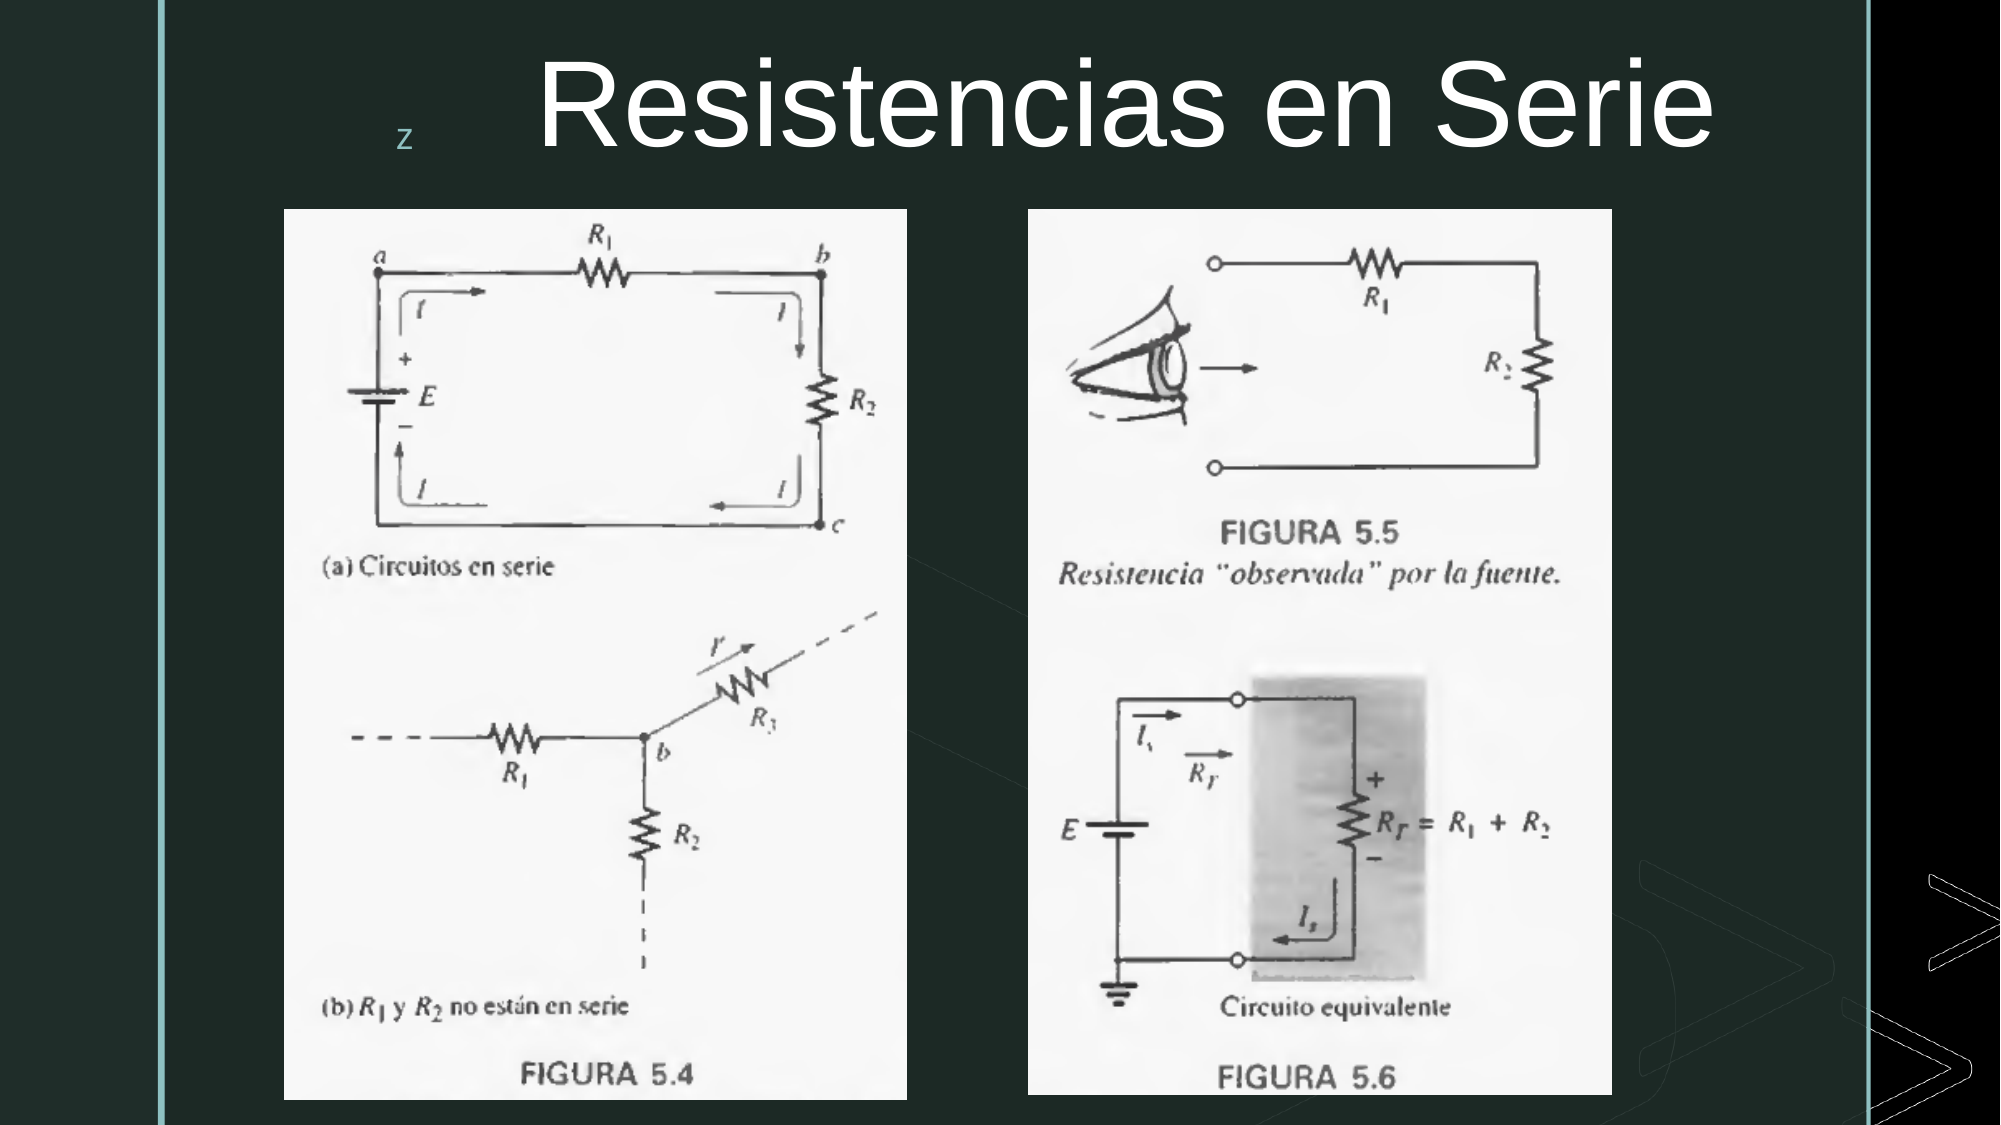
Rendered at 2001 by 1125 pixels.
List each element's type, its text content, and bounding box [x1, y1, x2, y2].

picture [284, 209, 907, 1100]
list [1027, 209, 1613, 1095]
picture [1871, 0, 2000, 1125]
title Resistencias en Serie [428, 33, 1734, 210]
